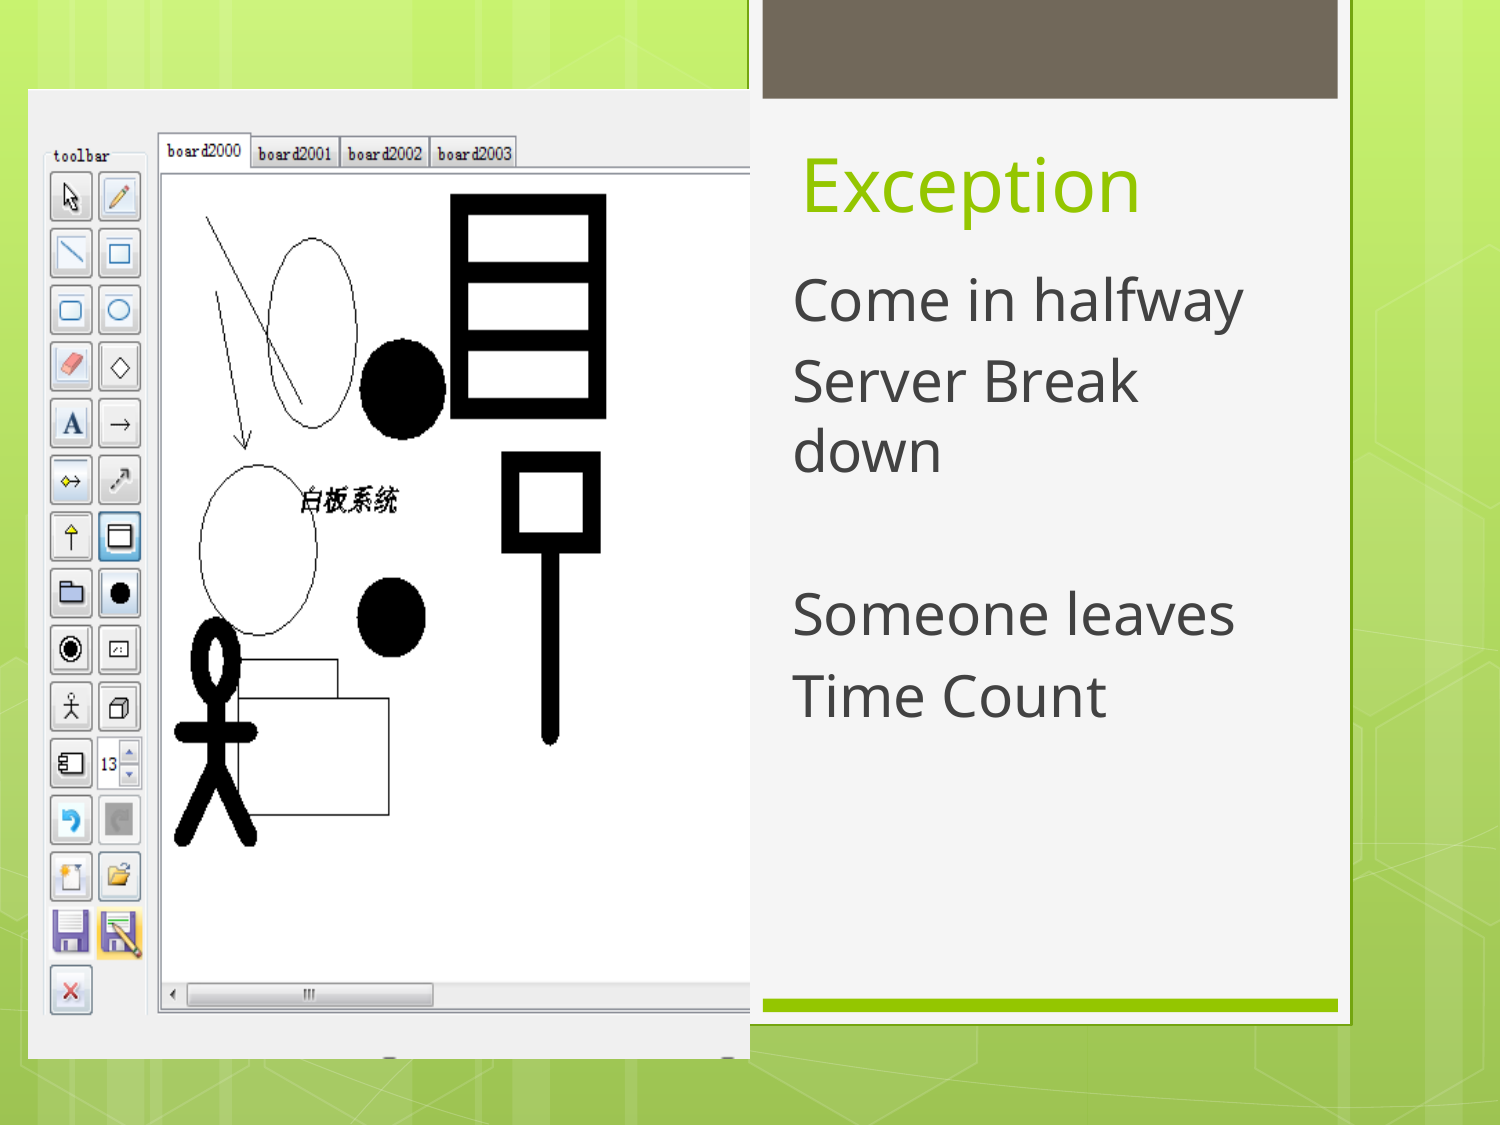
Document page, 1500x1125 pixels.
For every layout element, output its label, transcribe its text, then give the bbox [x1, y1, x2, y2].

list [28, 89, 751, 1059]
title Exception [785, 125, 1328, 236]
list Come in halfway Server Break down Someone leaves Time Count [776, 255, 1319, 928]
